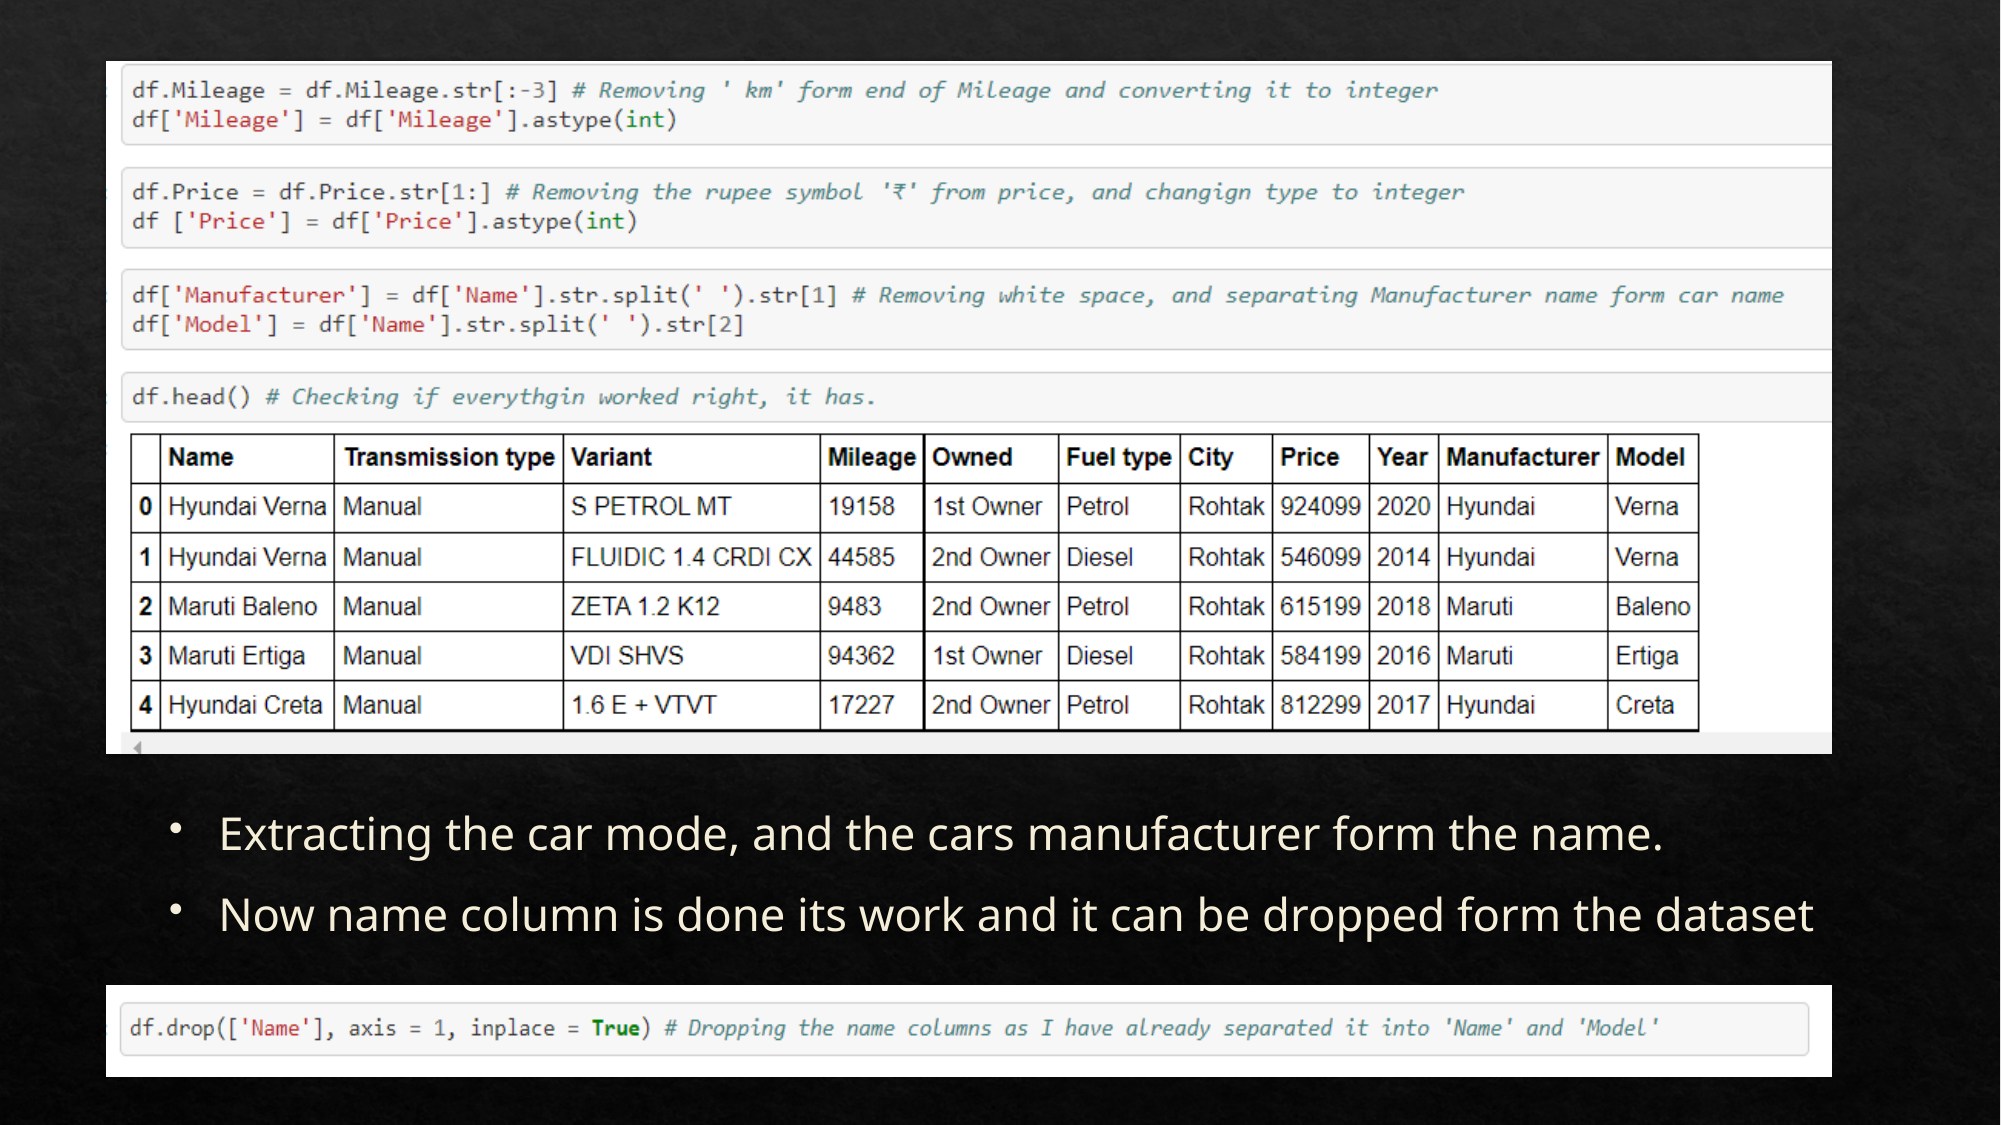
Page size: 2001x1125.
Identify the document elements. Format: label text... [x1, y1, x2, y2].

list Extracting the car mode, and the cars manufacturer form the name. Now name column is done its work and it can be dropped form the dataset [149, 791, 1917, 950]
picture [105, 985, 1832, 1077]
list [105, 61, 1832, 754]
